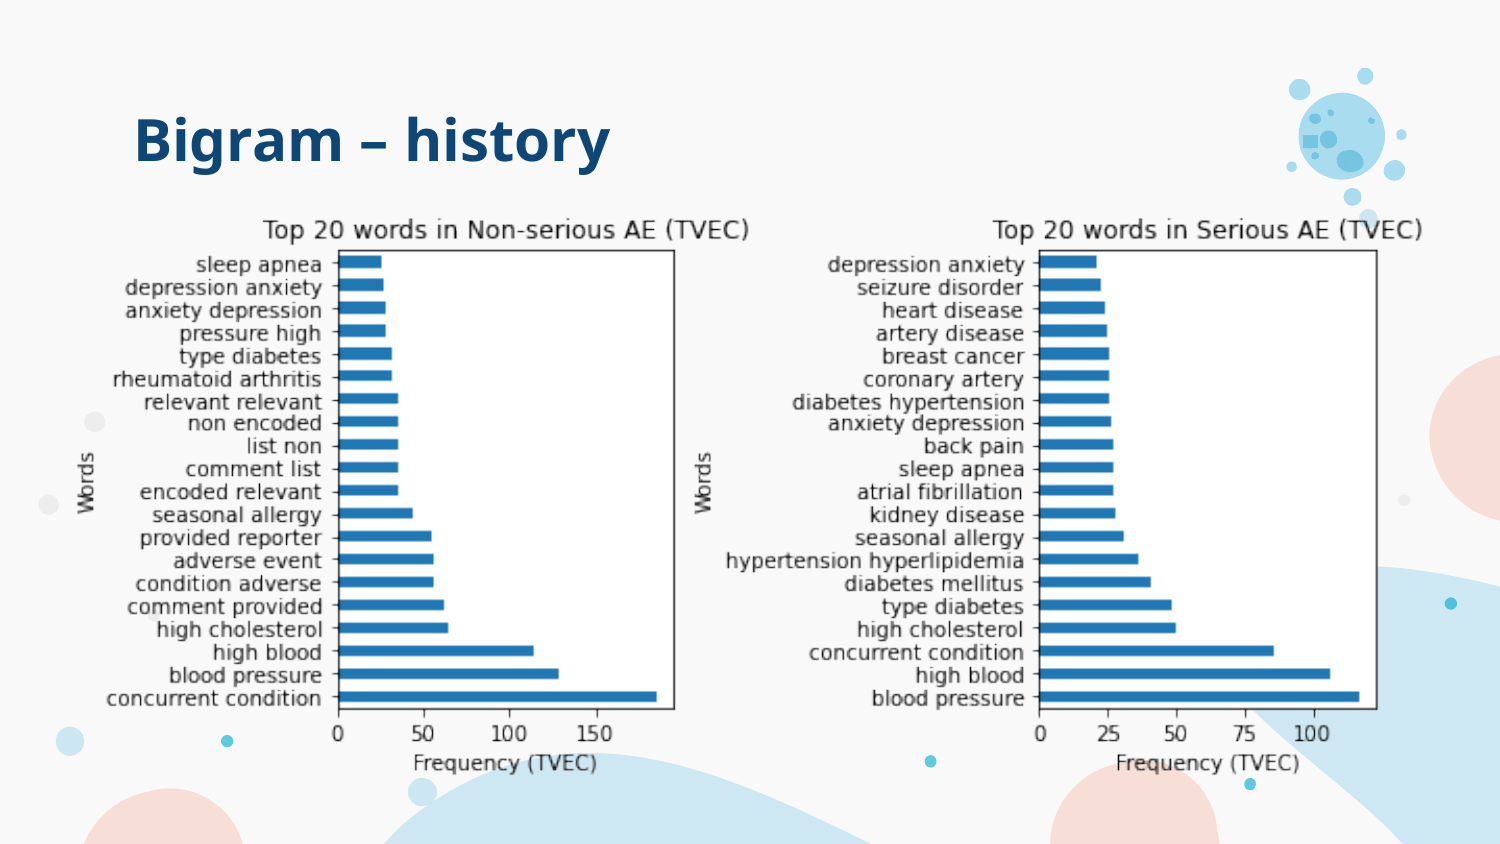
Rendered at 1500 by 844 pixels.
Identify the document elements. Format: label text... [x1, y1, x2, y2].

picture [63, 203, 1437, 788]
title Bigram – history [118, 88, 1382, 167]
